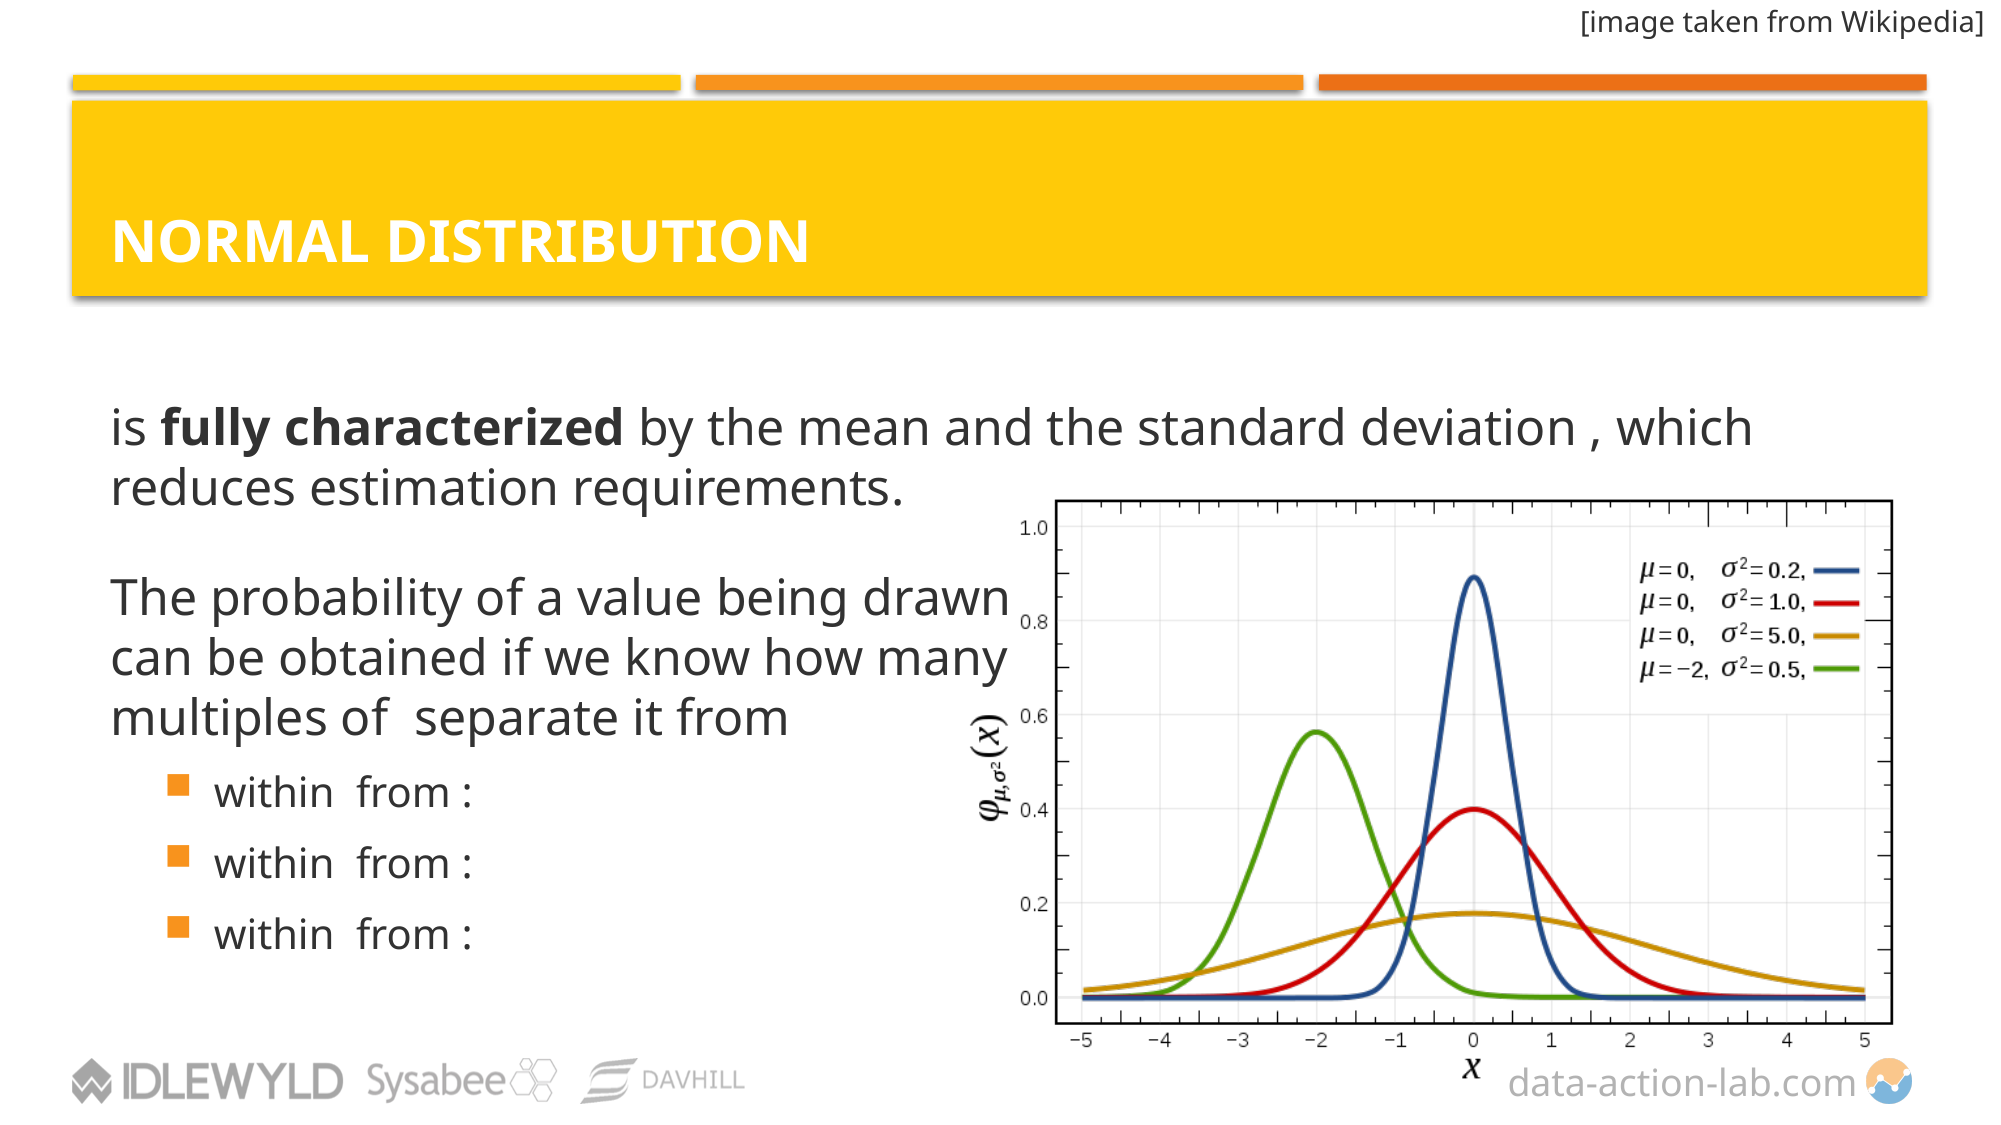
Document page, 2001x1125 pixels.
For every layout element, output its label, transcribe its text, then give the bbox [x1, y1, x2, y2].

picture [72, 1058, 107, 1104]
picture [964, 488, 1906, 1090]
title Normal Distribution [95, 115, 1905, 282]
text_box [107, 544, 966, 1125]
text_box [image taken from Wikipedia] [1463, 0, 2000, 49]
